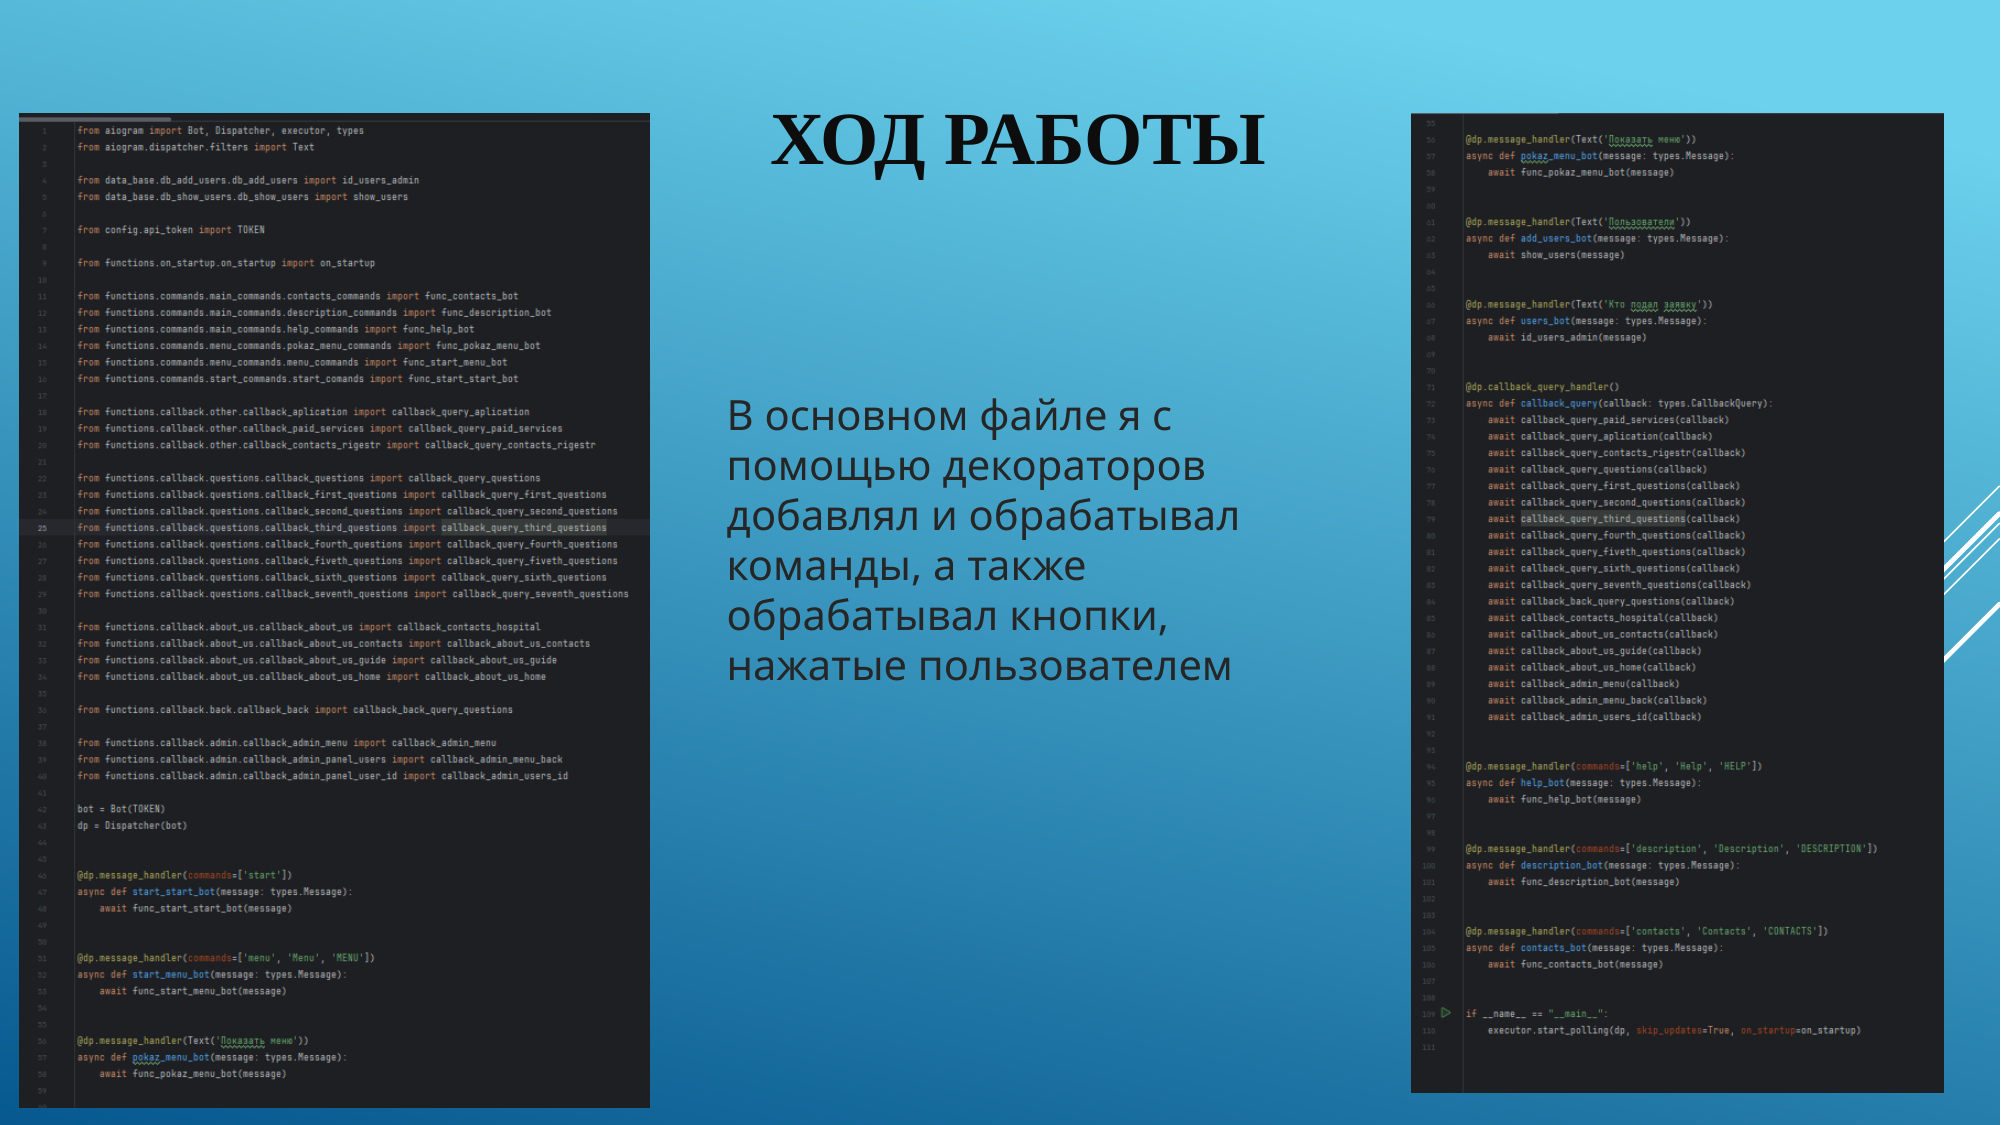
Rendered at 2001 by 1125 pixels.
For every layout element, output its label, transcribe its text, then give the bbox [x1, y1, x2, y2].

title Ход работы [755, 66, 1311, 203]
picture [19, 113, 651, 1109]
text_box В основном файле я с помощью декораторов добавлял и обрабатывал команды, а также обрабатывал кнопки, нажатые пользователем [692, 267, 1342, 811]
picture [1410, 113, 1945, 1093]
